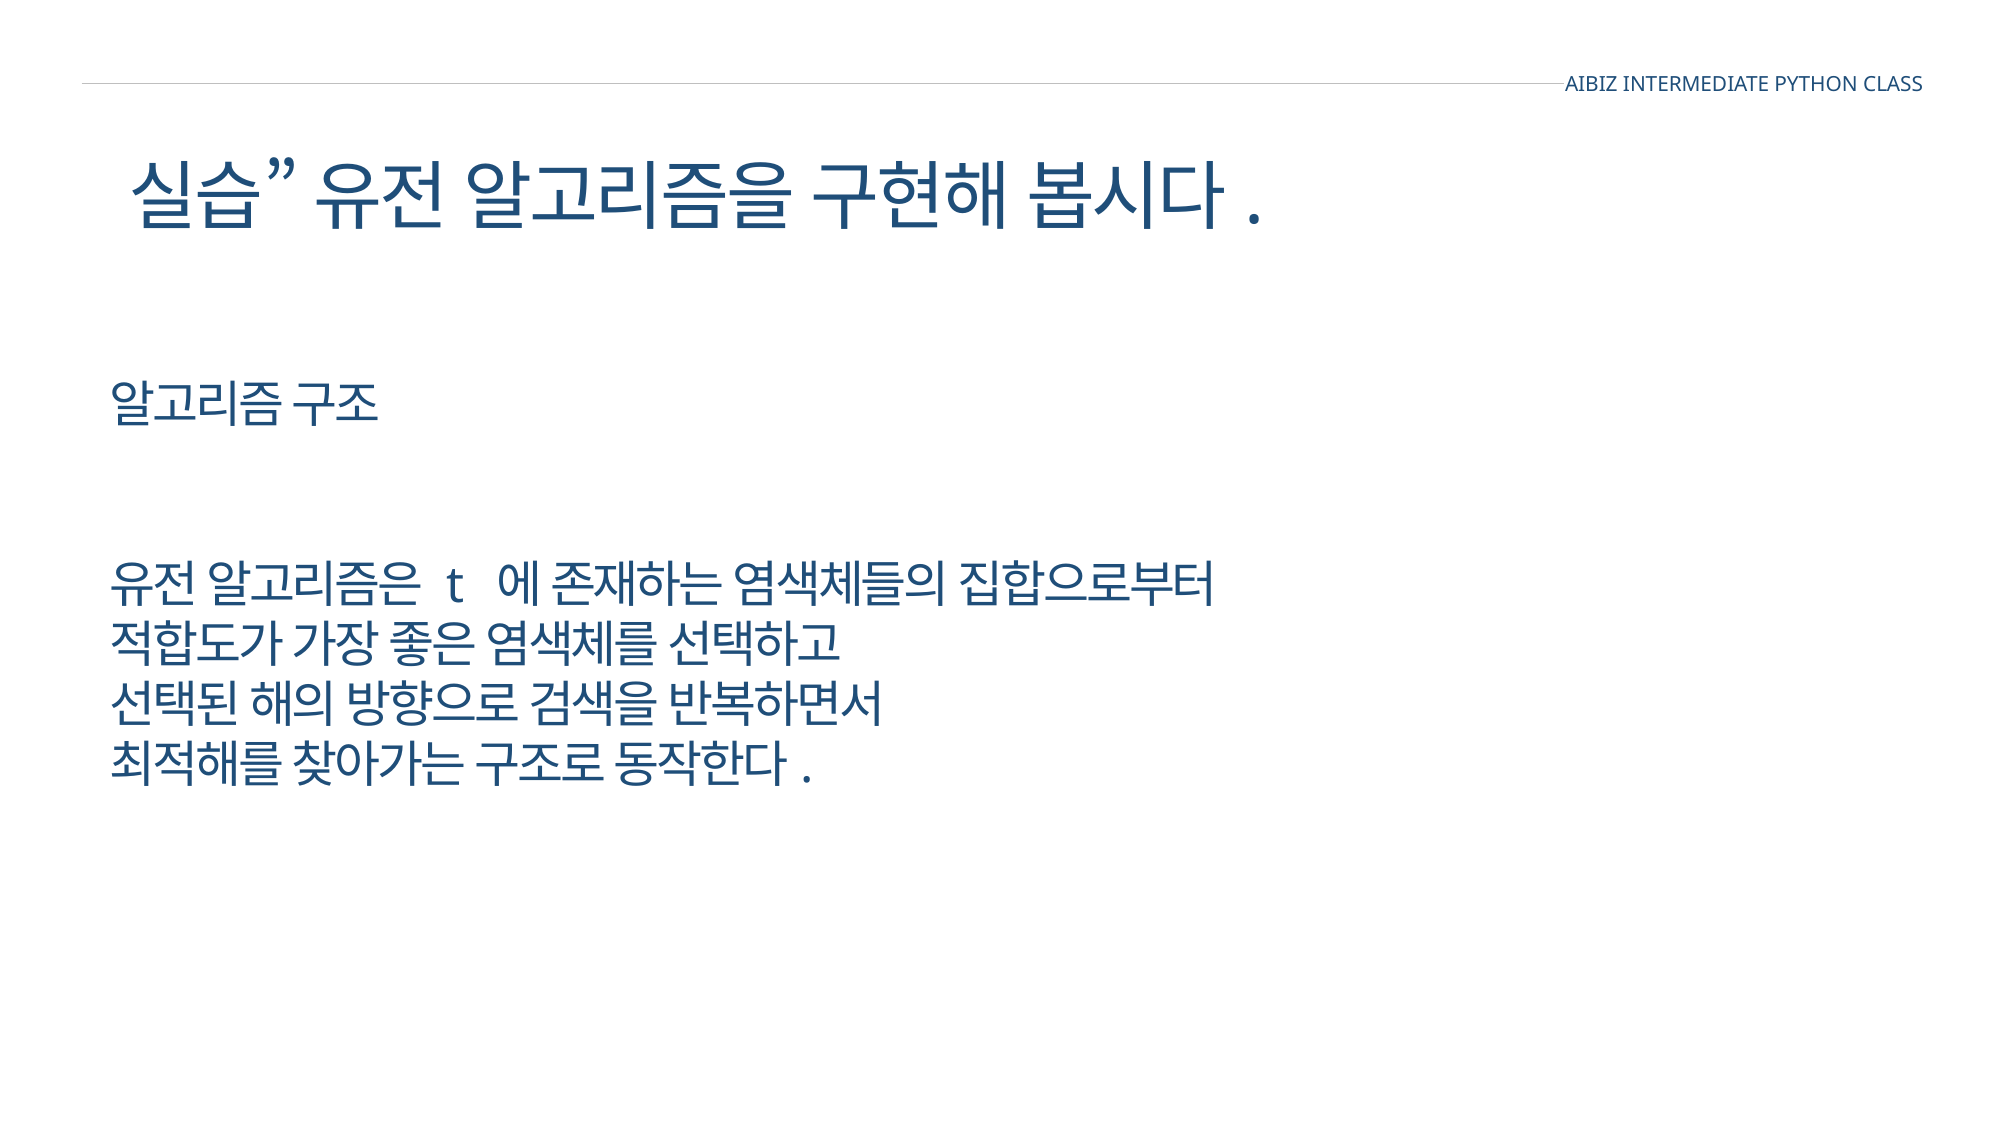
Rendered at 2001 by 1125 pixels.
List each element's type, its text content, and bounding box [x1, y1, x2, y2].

text_box 실습” 유전 알고리즘을 구현해 봅시다. [113, 141, 1280, 247]
text_box 알고리즘 구조 유전 알고리즘은 t 에 존재하는 염색체들의 집합으로부터 적합도가 가장 좋은 염색체를 선택하고 선택된 해의 방향으로 검색을 반복하면서 최적해를 찾아가는 구조로 동작한다. [94, 365, 1632, 801]
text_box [81, 63, 1939, 104]
